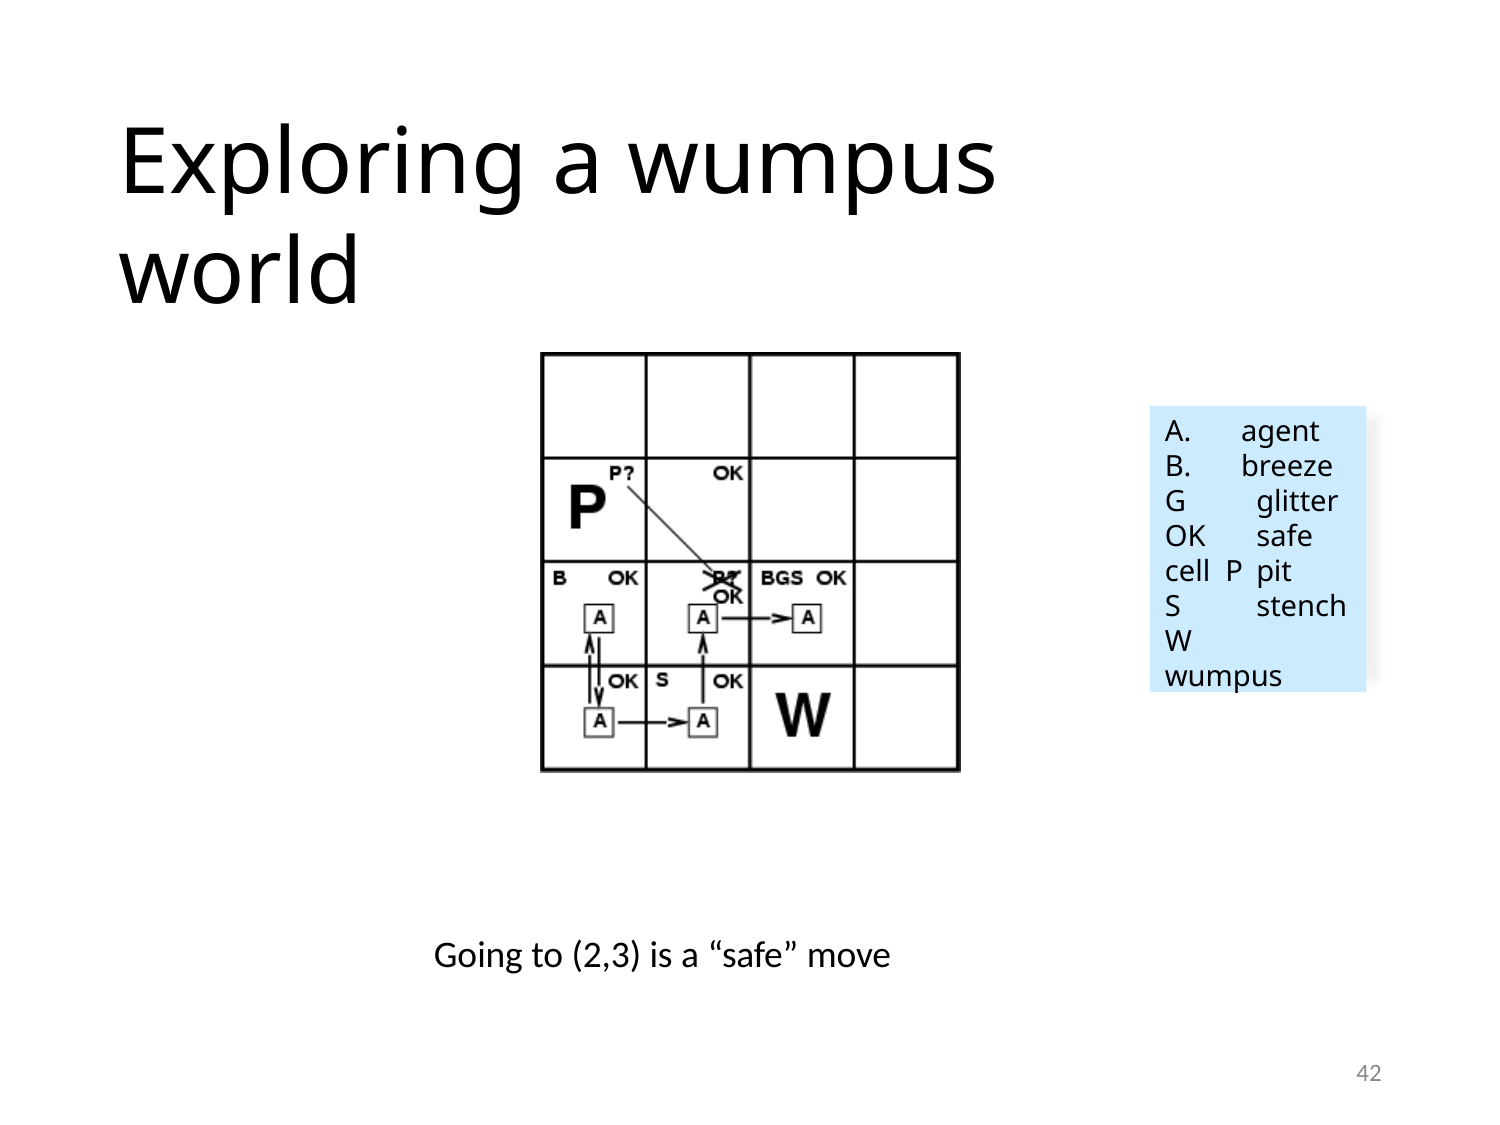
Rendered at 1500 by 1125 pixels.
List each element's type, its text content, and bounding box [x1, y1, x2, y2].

text_box Going to (2,3) is a “safe” move [431, 928, 898, 976]
title Exploring a wumpus world [116, 100, 1093, 323]
picture [540, 351, 962, 773]
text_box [1149, 405, 1390, 699]
slide_number 42 [1350, 1060, 1389, 1125]
